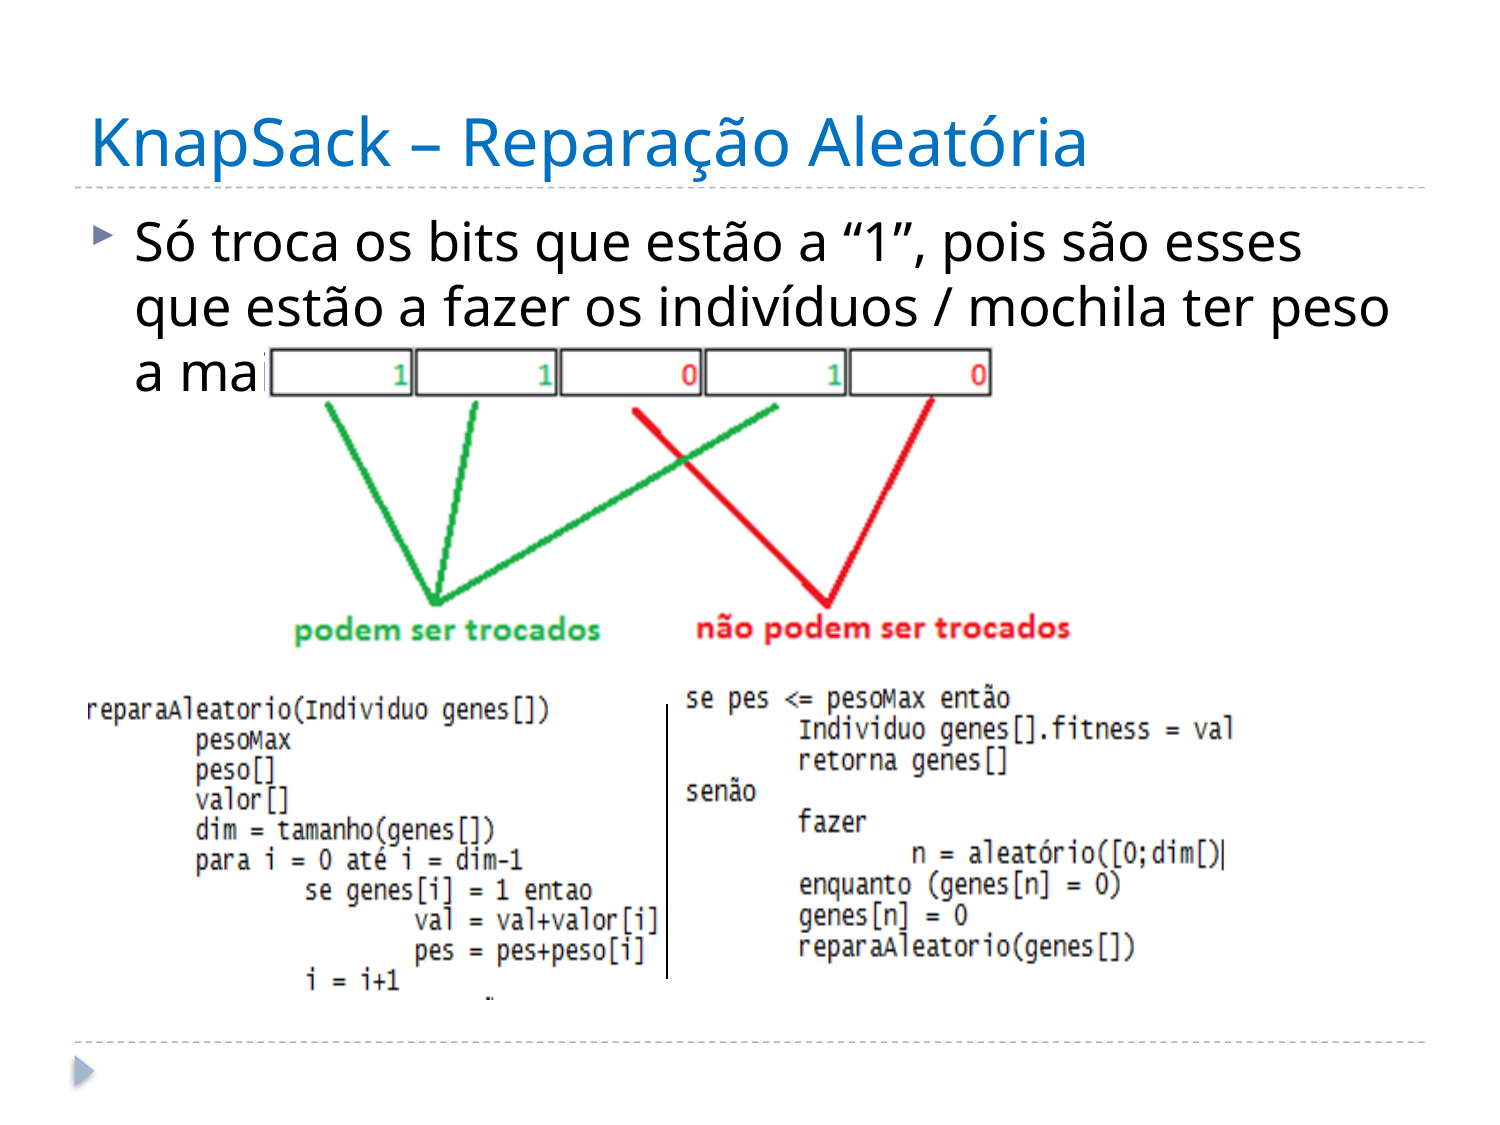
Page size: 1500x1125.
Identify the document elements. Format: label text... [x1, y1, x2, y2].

title KnapSack – Reparação Aleatória [75, 24, 1425, 188]
picture [678, 680, 1247, 1000]
picture [88, 692, 668, 1000]
picture [265, 337, 1079, 658]
list Só troca os bits que estão a “1”, pois são esses que estão a fazer os indivíduos / mochila ter peso a mais. [75, 200, 1425, 1010]
